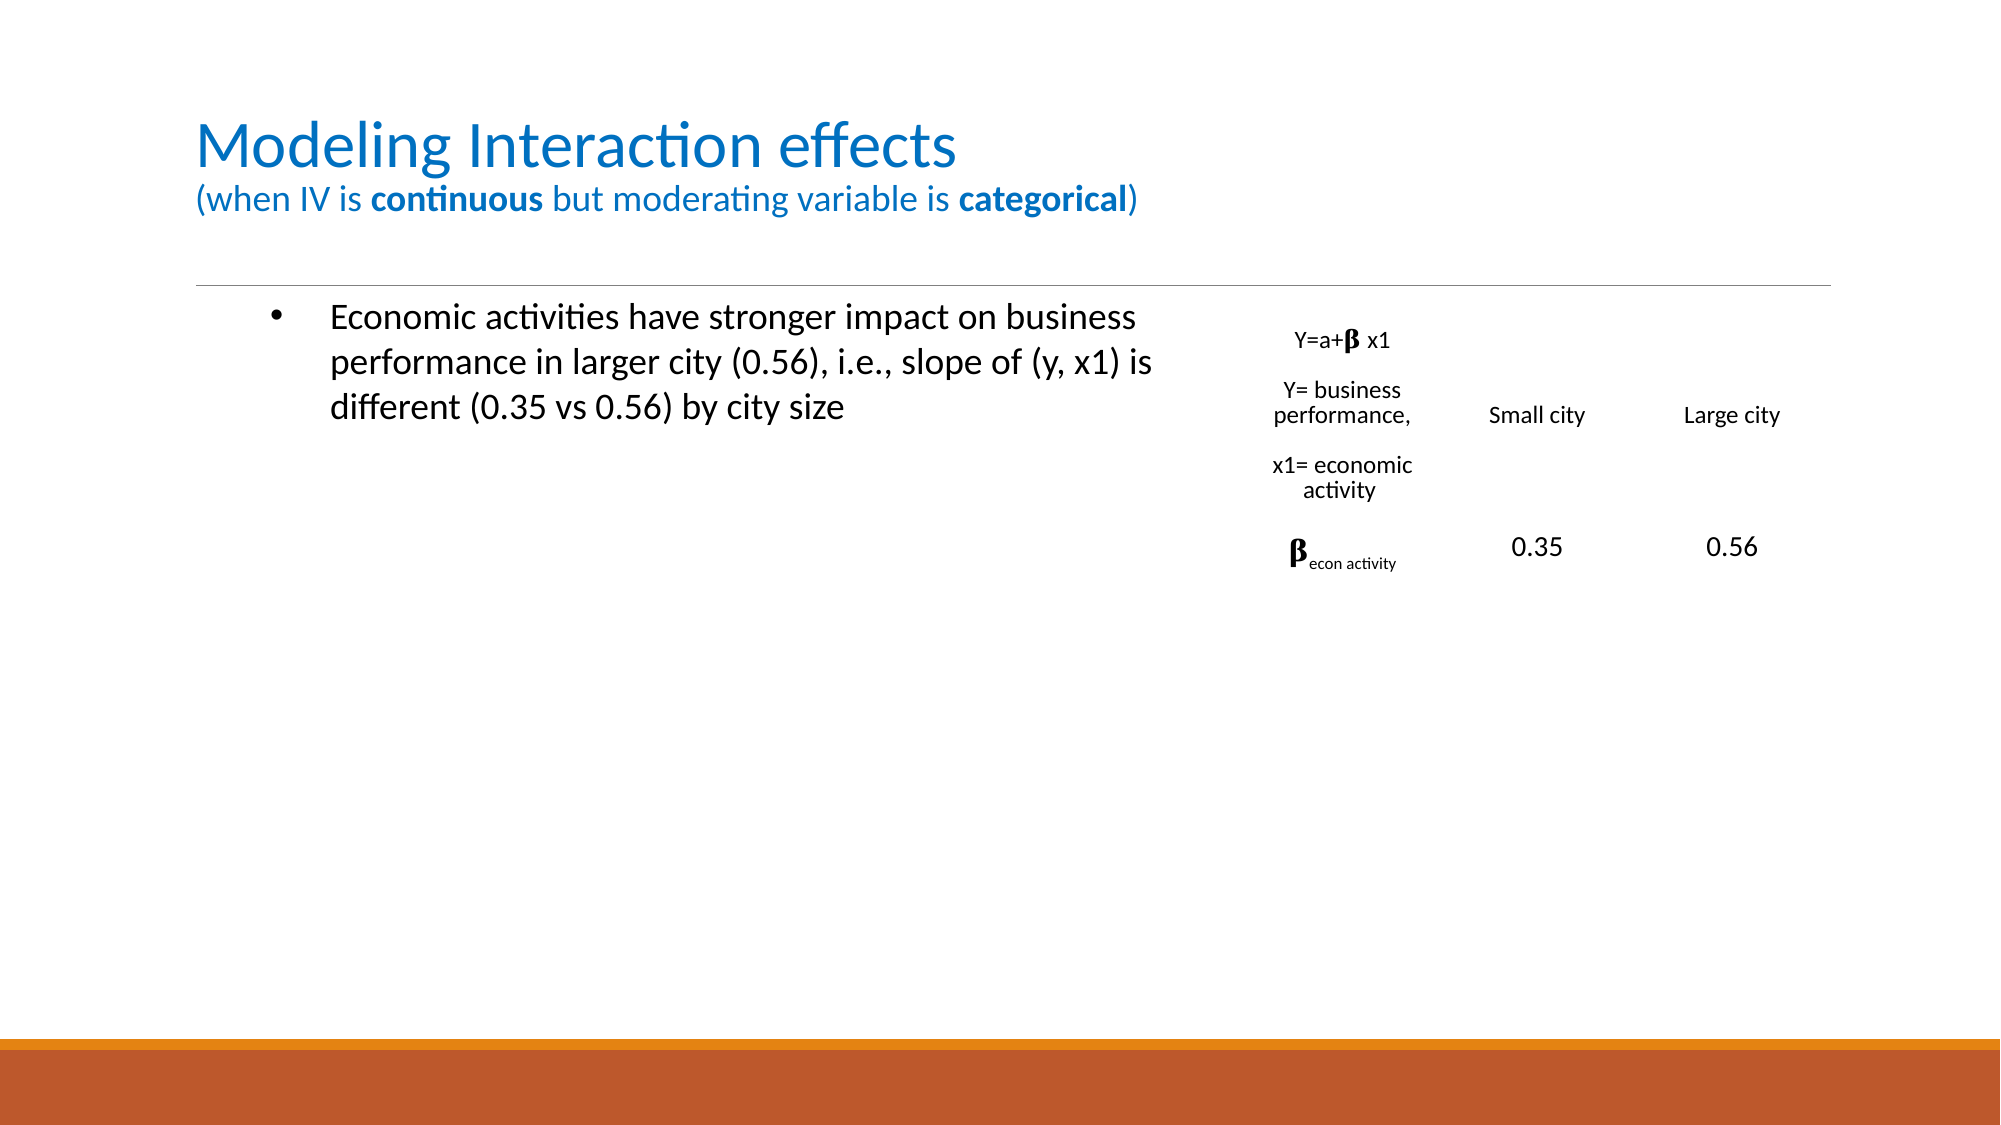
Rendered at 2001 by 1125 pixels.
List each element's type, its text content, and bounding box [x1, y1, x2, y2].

title Modeling Interaction effects (when IV is continuous but moderating variable is categorical) [180, 47, 1830, 285]
table_cell 𝛃econ activity [1245, 520, 1440, 588]
table_header Y=a+𝛃 x1 Y= business performance, x1= economic activity [1245, 315, 1440, 520]
table_header Large city [1635, 315, 1830, 520]
list Economic activities have stronger impact on business performance in larger city (0.56), i.e., slope of (y, x1) is different (0.35 vs 0.56) by city size [180, 284, 1233, 1026]
table_cell 0.56 [1635, 520, 1830, 588]
table_header Small city [1440, 315, 1635, 520]
table_cell 0.35 [1440, 520, 1635, 588]
